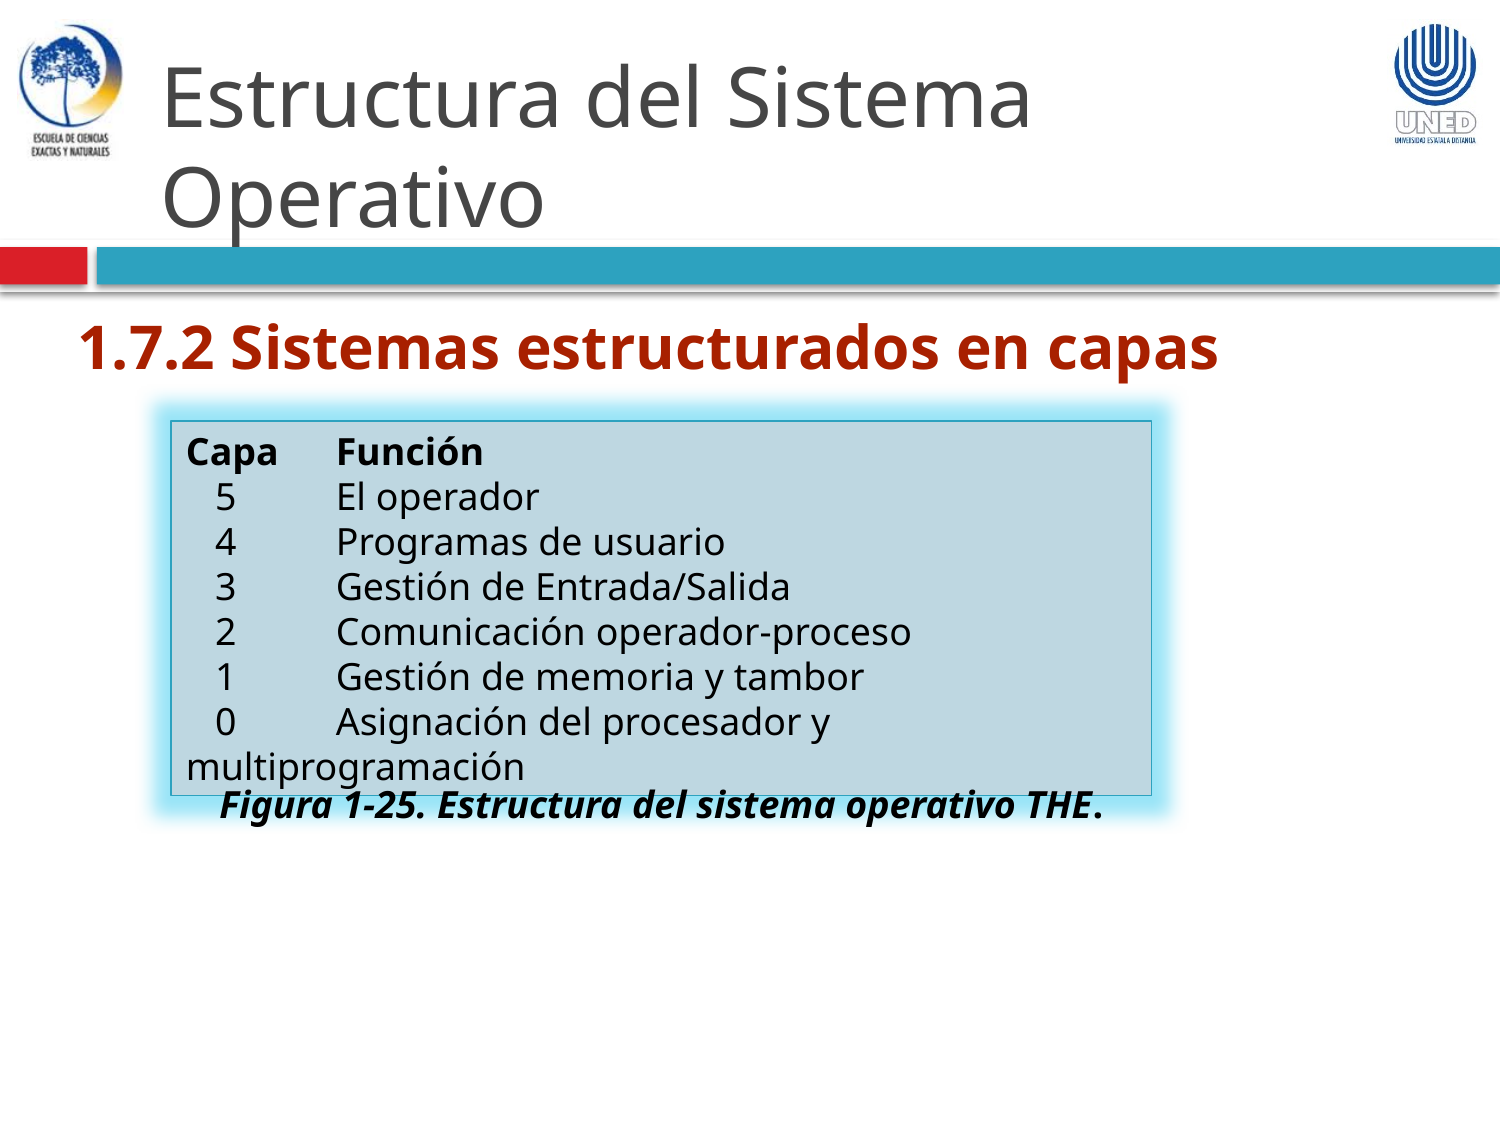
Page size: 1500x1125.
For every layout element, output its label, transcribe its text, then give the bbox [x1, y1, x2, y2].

picture [1387, 19, 1483, 147]
list 1.7.2 Sistemas estructurados en capas [64, 302, 1424, 409]
picture [17, 19, 124, 161]
text_box Estructura del Sistema Operativo [147, 78, 1400, 251]
text_box Capa Función 5 El operador 4 Programas de usuario 3 Gestión de Entrada/Salida 2 Comunicación operador-proceso 1 Gestión de memoria y tambor 0 Asignación del procesador y multiprogramación [170, 420, 1152, 796]
text_box Figura 1-25. Estructura del sistema operativo THE. [171, 773, 1152, 834]
